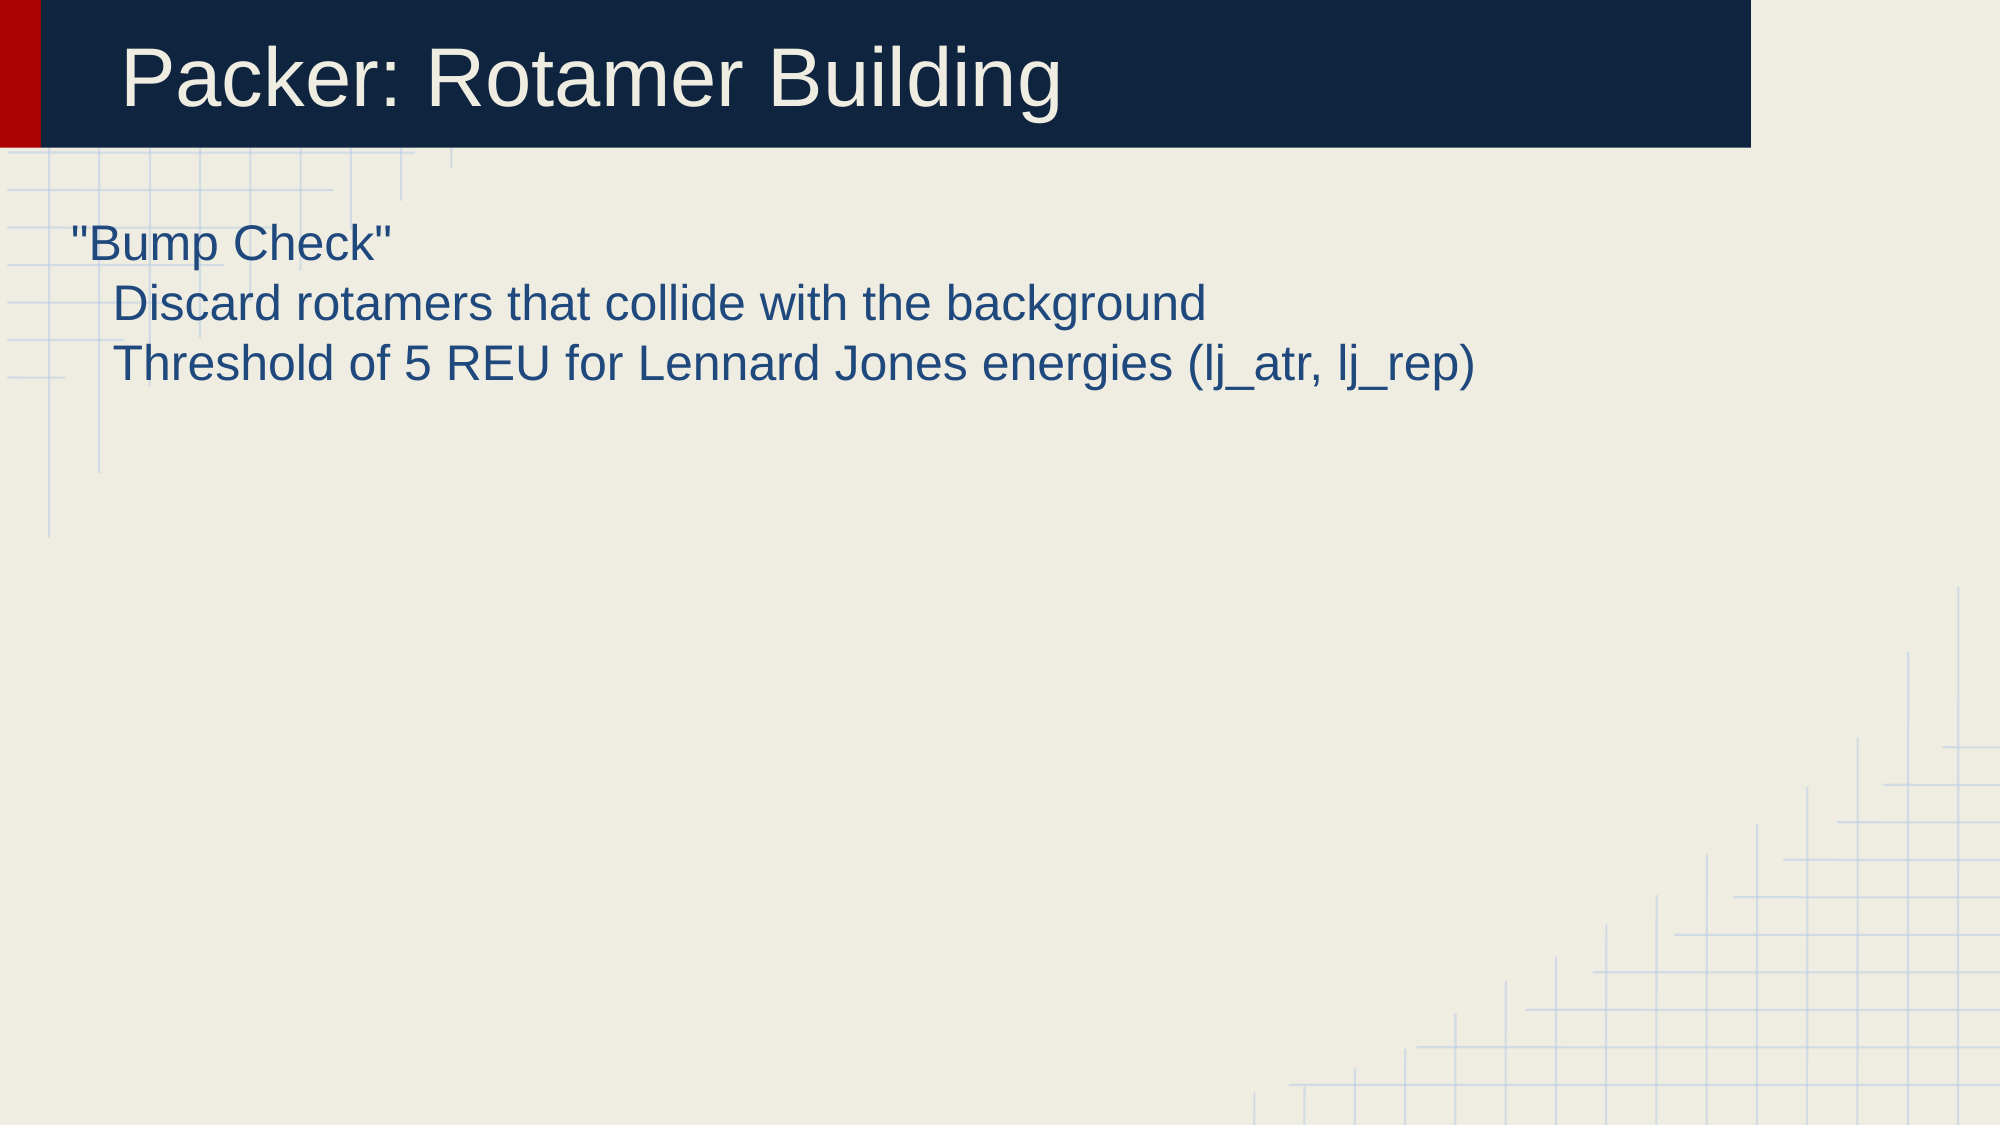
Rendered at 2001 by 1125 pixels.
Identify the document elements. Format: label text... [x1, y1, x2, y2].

list "Bump Check" Discard rotamers that collide with the background Threshold of 5 REU for Lennard Jones energies (lj_atr, lj_rep) [50, 189, 1851, 1072]
title Packer: Rotamer Building [99, 22, 1700, 143]
